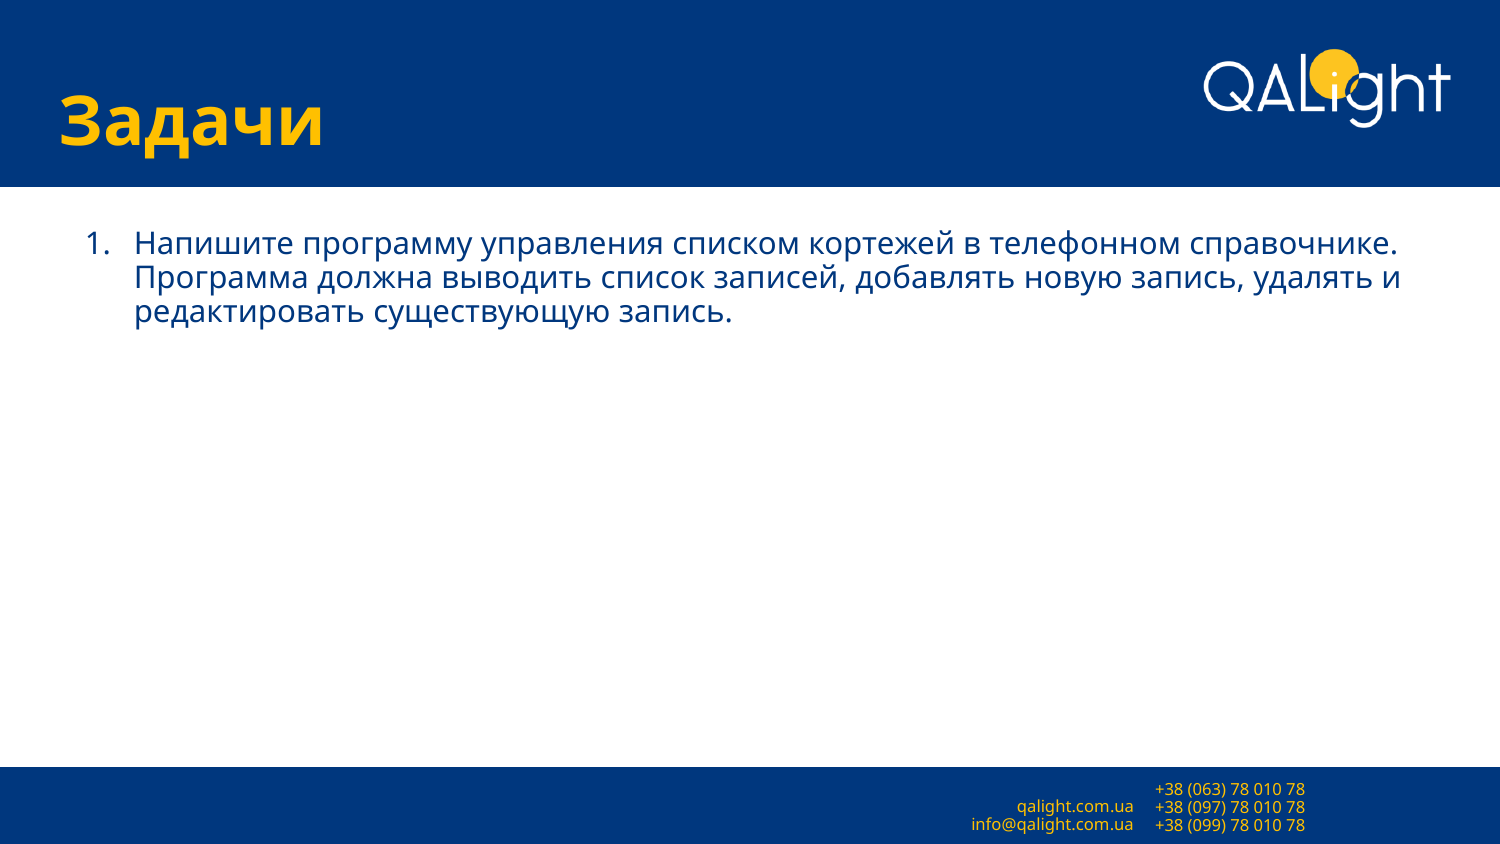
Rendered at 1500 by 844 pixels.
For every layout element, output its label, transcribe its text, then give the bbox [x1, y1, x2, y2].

picture [1200, 48, 1453, 130]
subtitle Напишите программу управления списком кортежей в телефонном справочнике. Программа должна выводить список записей, добавлять новую запись, удалять и редактировать существующую запись. [47, 216, 1448, 763]
title Задачи [47, 15, 1187, 172]
